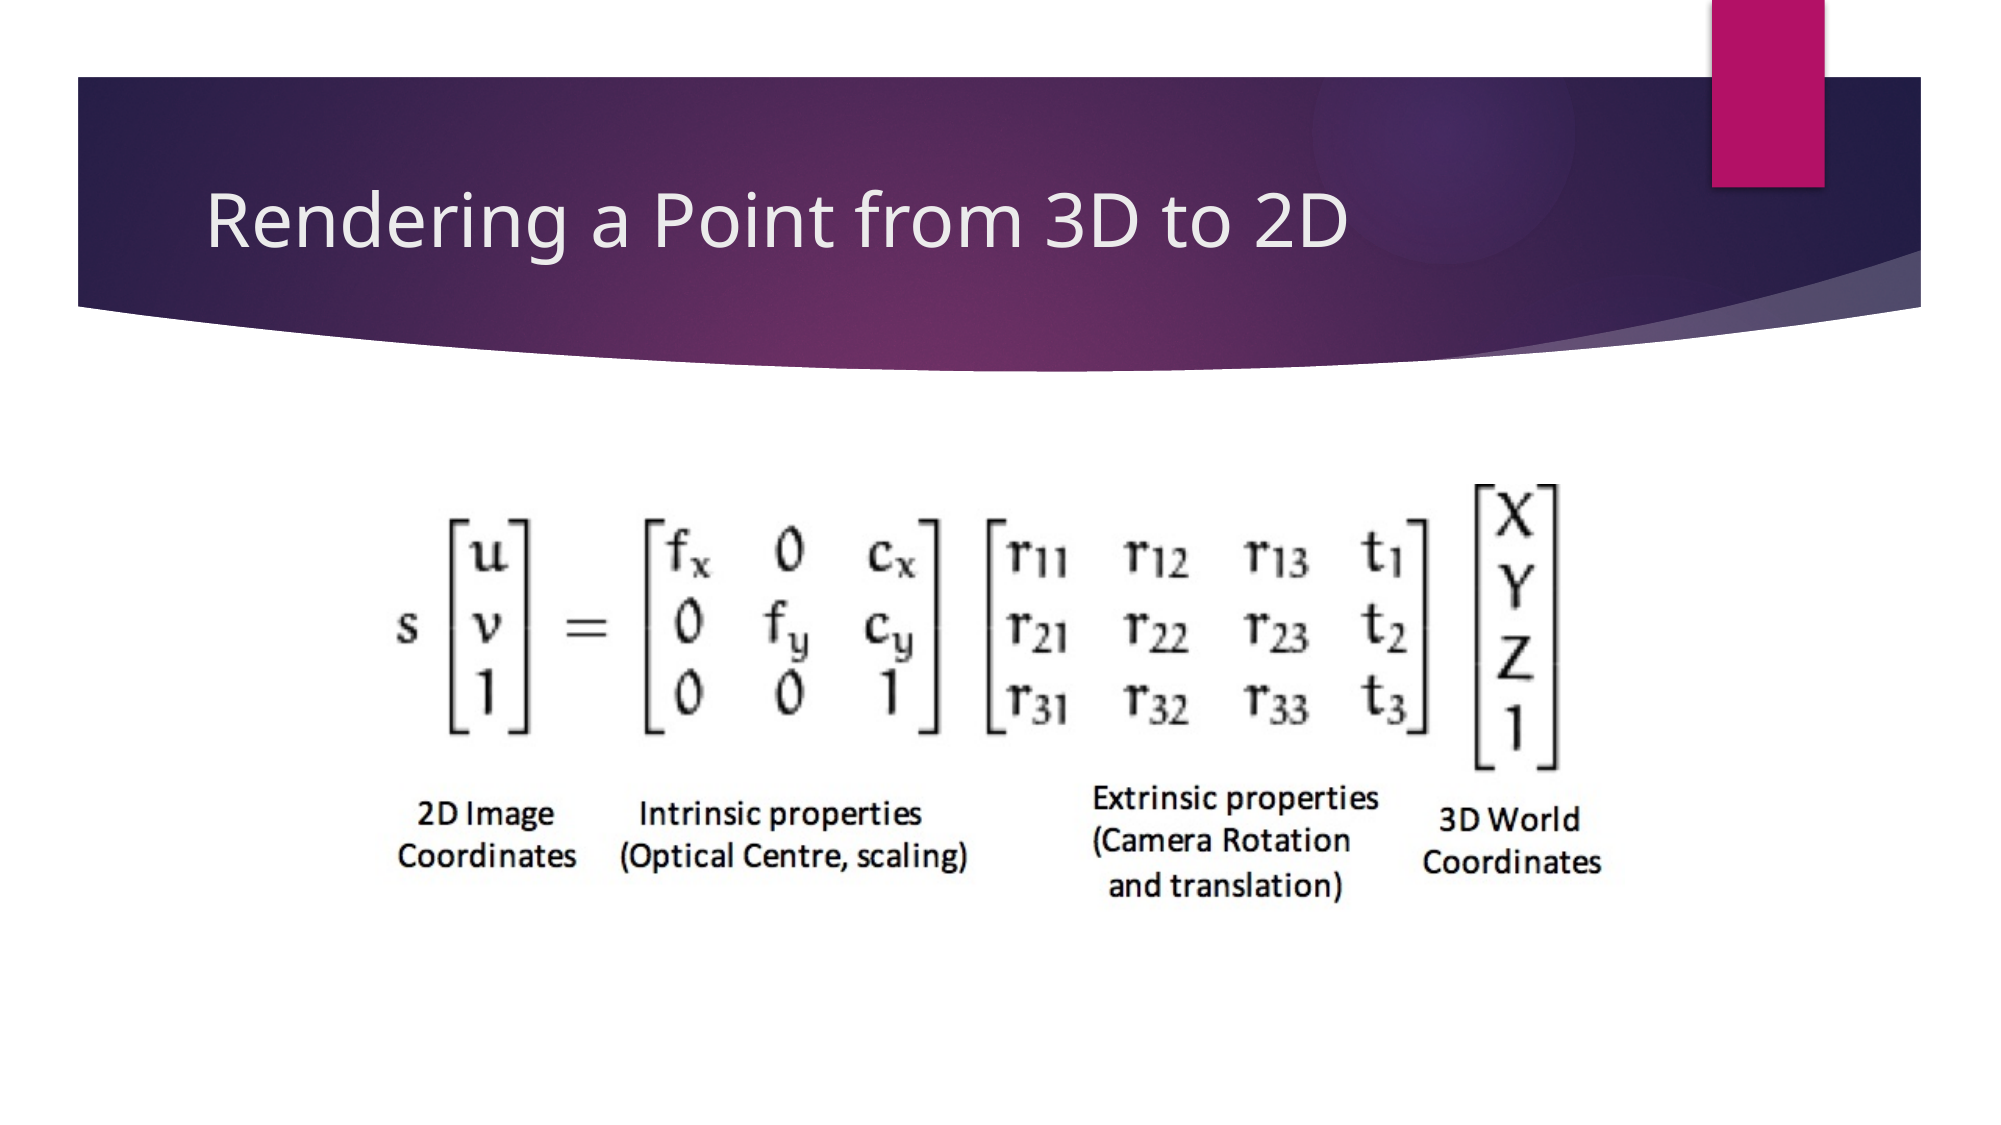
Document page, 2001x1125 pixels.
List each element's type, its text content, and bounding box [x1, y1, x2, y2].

title Rendering a Point from 3D to 2D [189, 159, 1627, 276]
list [374, 484, 1626, 931]
